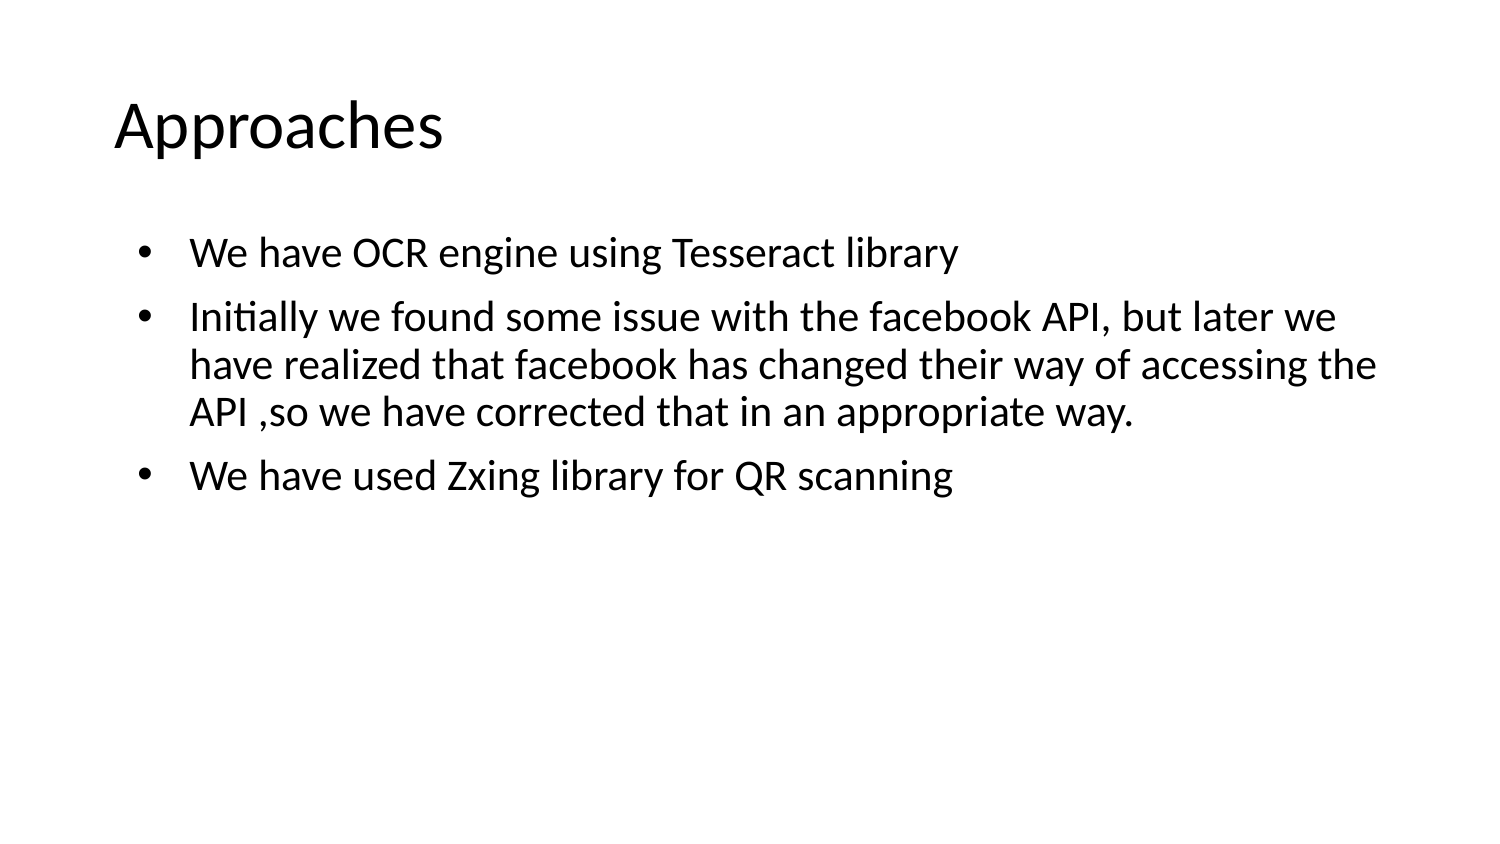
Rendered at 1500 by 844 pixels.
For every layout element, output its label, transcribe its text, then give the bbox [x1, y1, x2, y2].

title Approaches [103, 44, 1397, 208]
list We have OCR engine using Tesseract library Initially we found some issue with the facebook API, but later we have realized that facebook has changed their way of accessing the API ,so we have corrected that in an appropriate way. We have used Zxing library for QR scanning [103, 224, 1397, 760]
